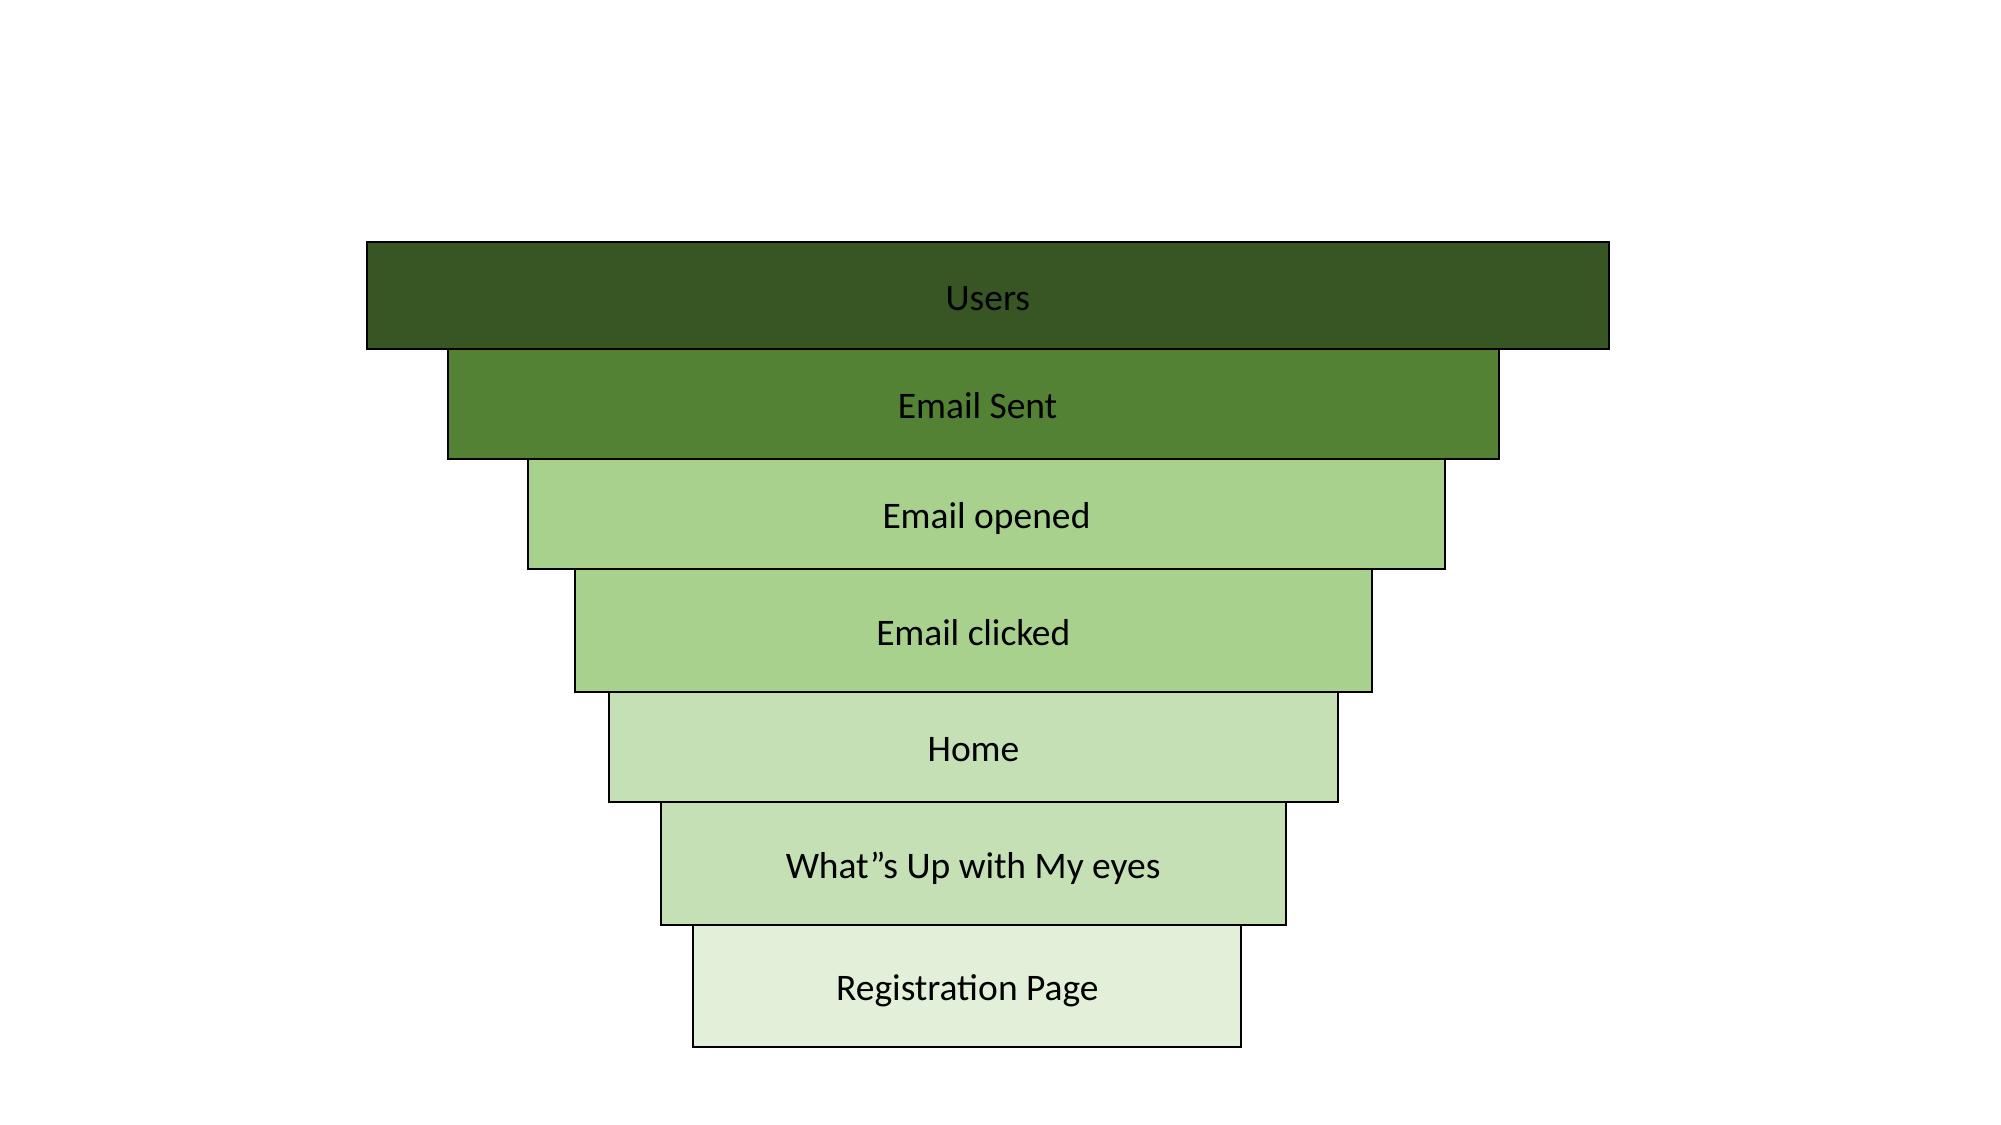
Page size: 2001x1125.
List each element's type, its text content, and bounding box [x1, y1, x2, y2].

text_box Home [608, 691, 1339, 803]
text_box [717, 320, 726, 381]
text_box Email Sent [447, 348, 1500, 460]
text_box Email opened [527, 458, 1446, 570]
text_box Registration Page [692, 924, 1242, 1048]
text_box Users [366, 241, 1610, 350]
text_box What”s Up with My eyes [660, 801, 1287, 926]
text_box Email clicked [574, 568, 1373, 693]
